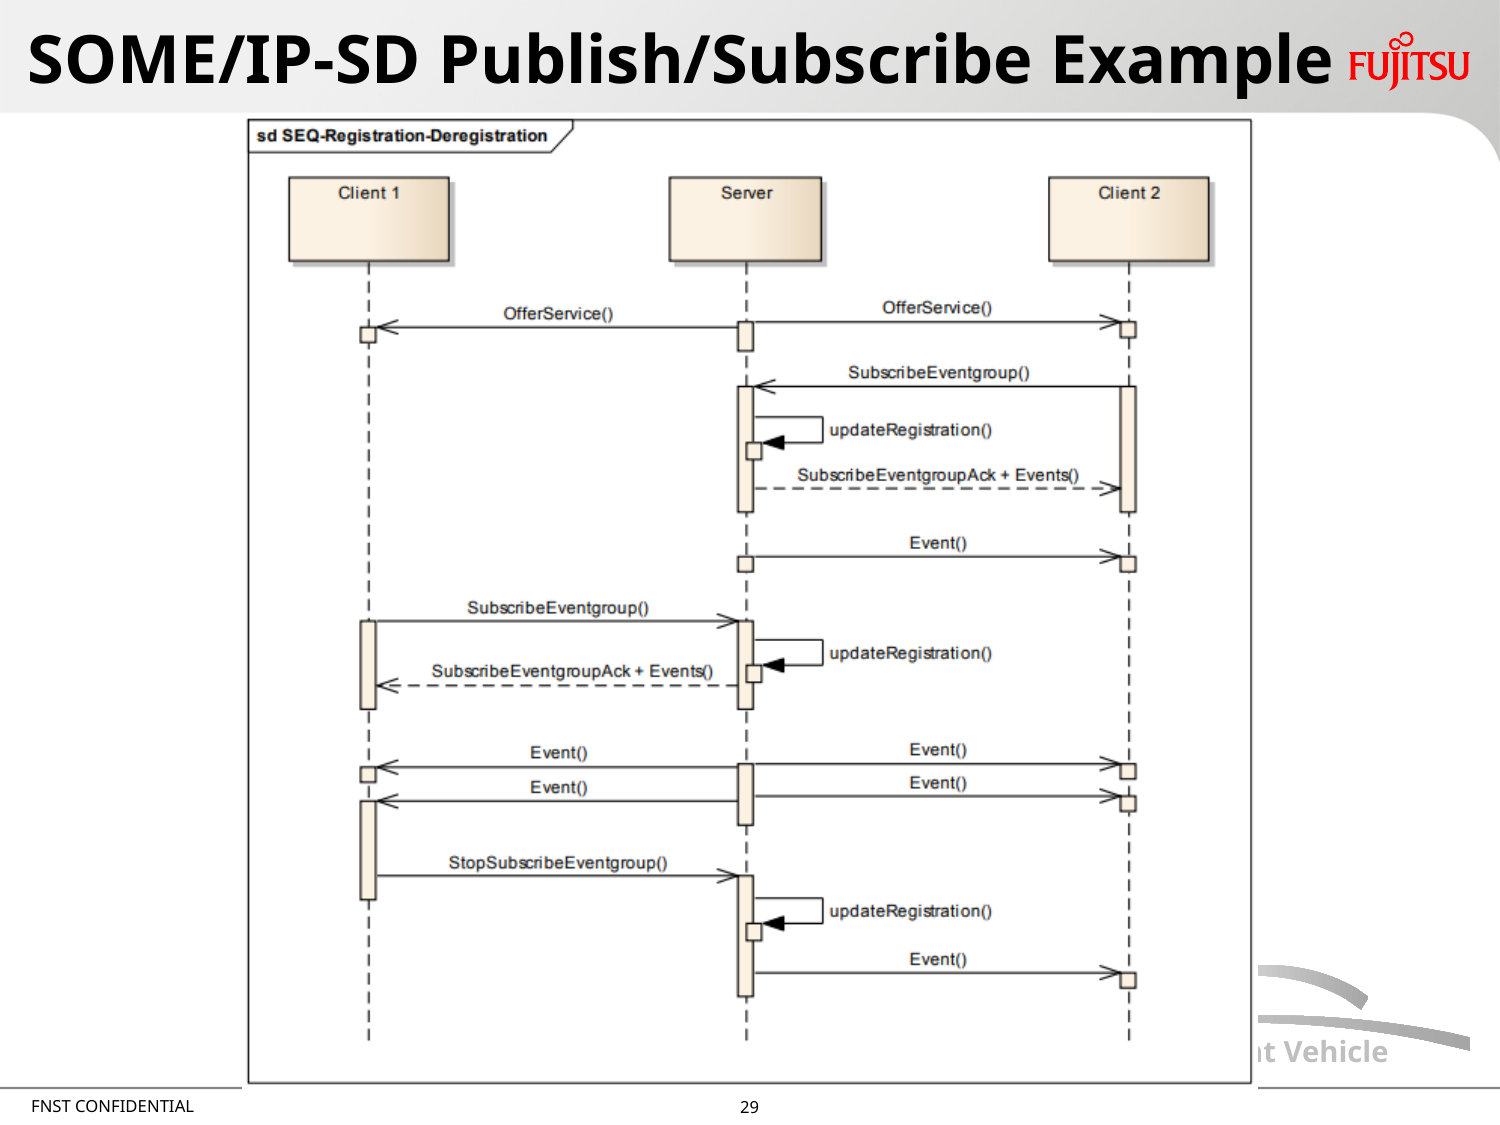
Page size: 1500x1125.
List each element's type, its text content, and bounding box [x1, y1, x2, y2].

picture [0, 0, 1500, 1092]
title SOME/IP-SD Publish/Subscribe Example [27, 0, 1412, 114]
slide_number 28 [705, 1099, 794, 1125]
